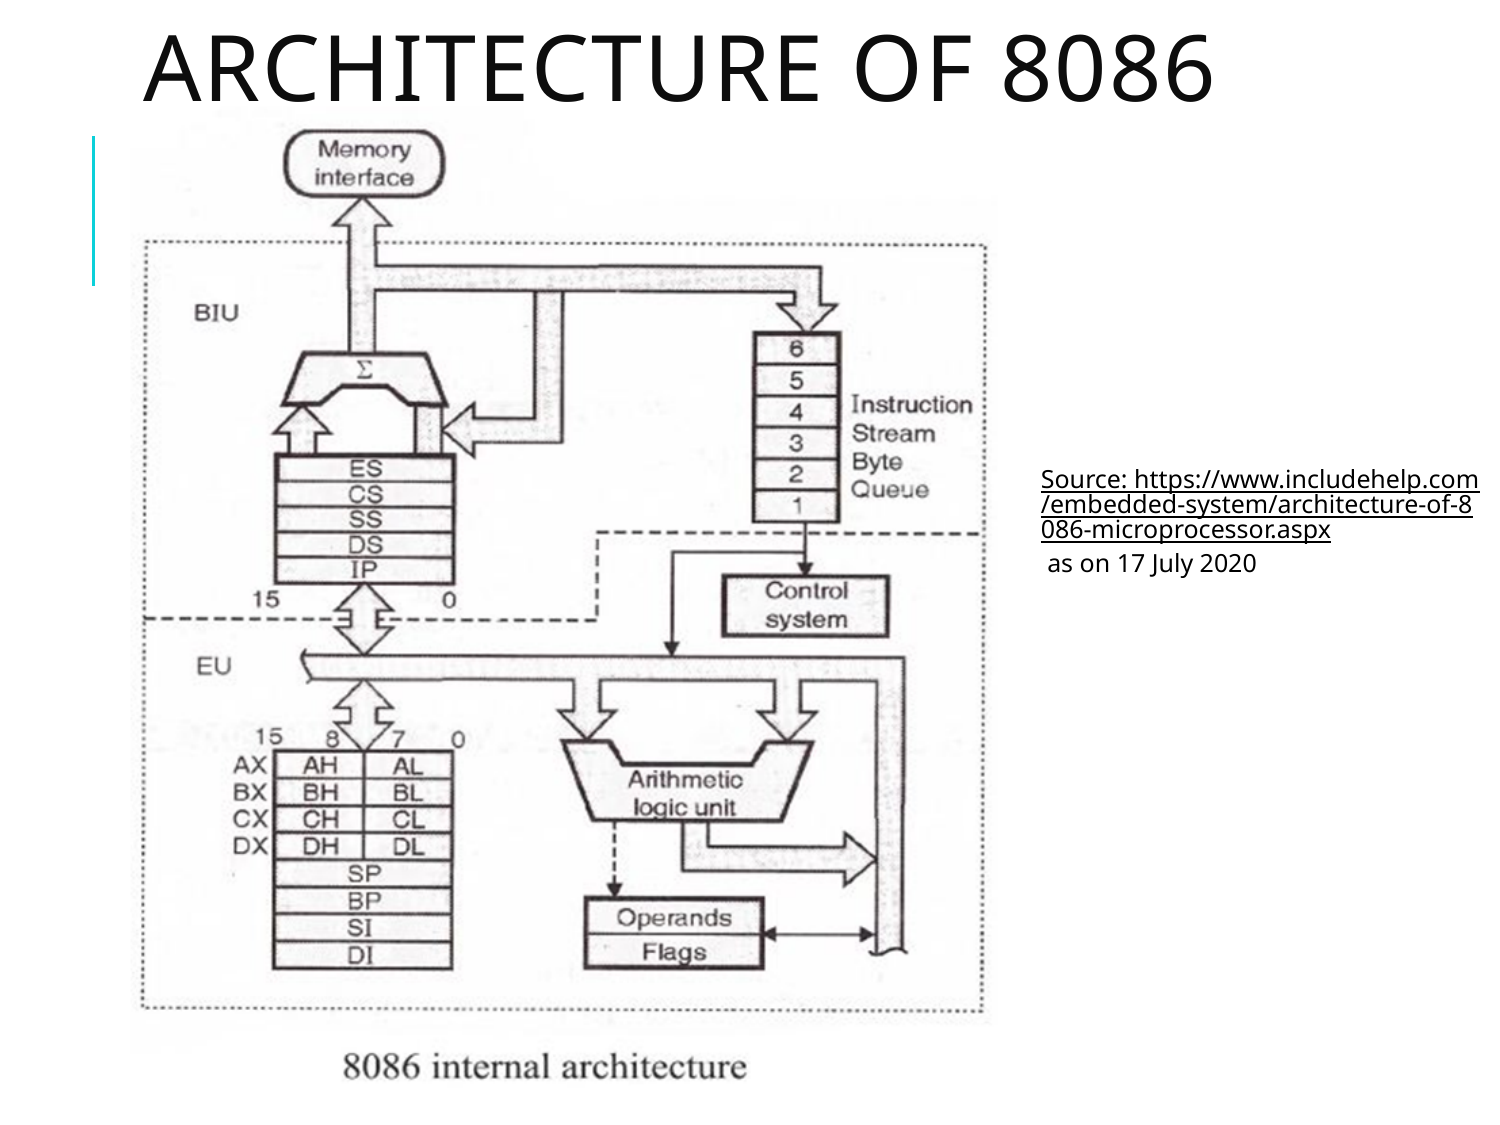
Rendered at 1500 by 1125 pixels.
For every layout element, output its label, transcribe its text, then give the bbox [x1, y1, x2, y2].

title Architecture of 8086 [128, 0, 1324, 150]
picture [127, 104, 1001, 1125]
text_box Source: https://www.includehelp.com/embedded-system/architecture-of-8086-microprocessor.aspx as on 17 July 2020 [1026, 456, 1500, 536]
